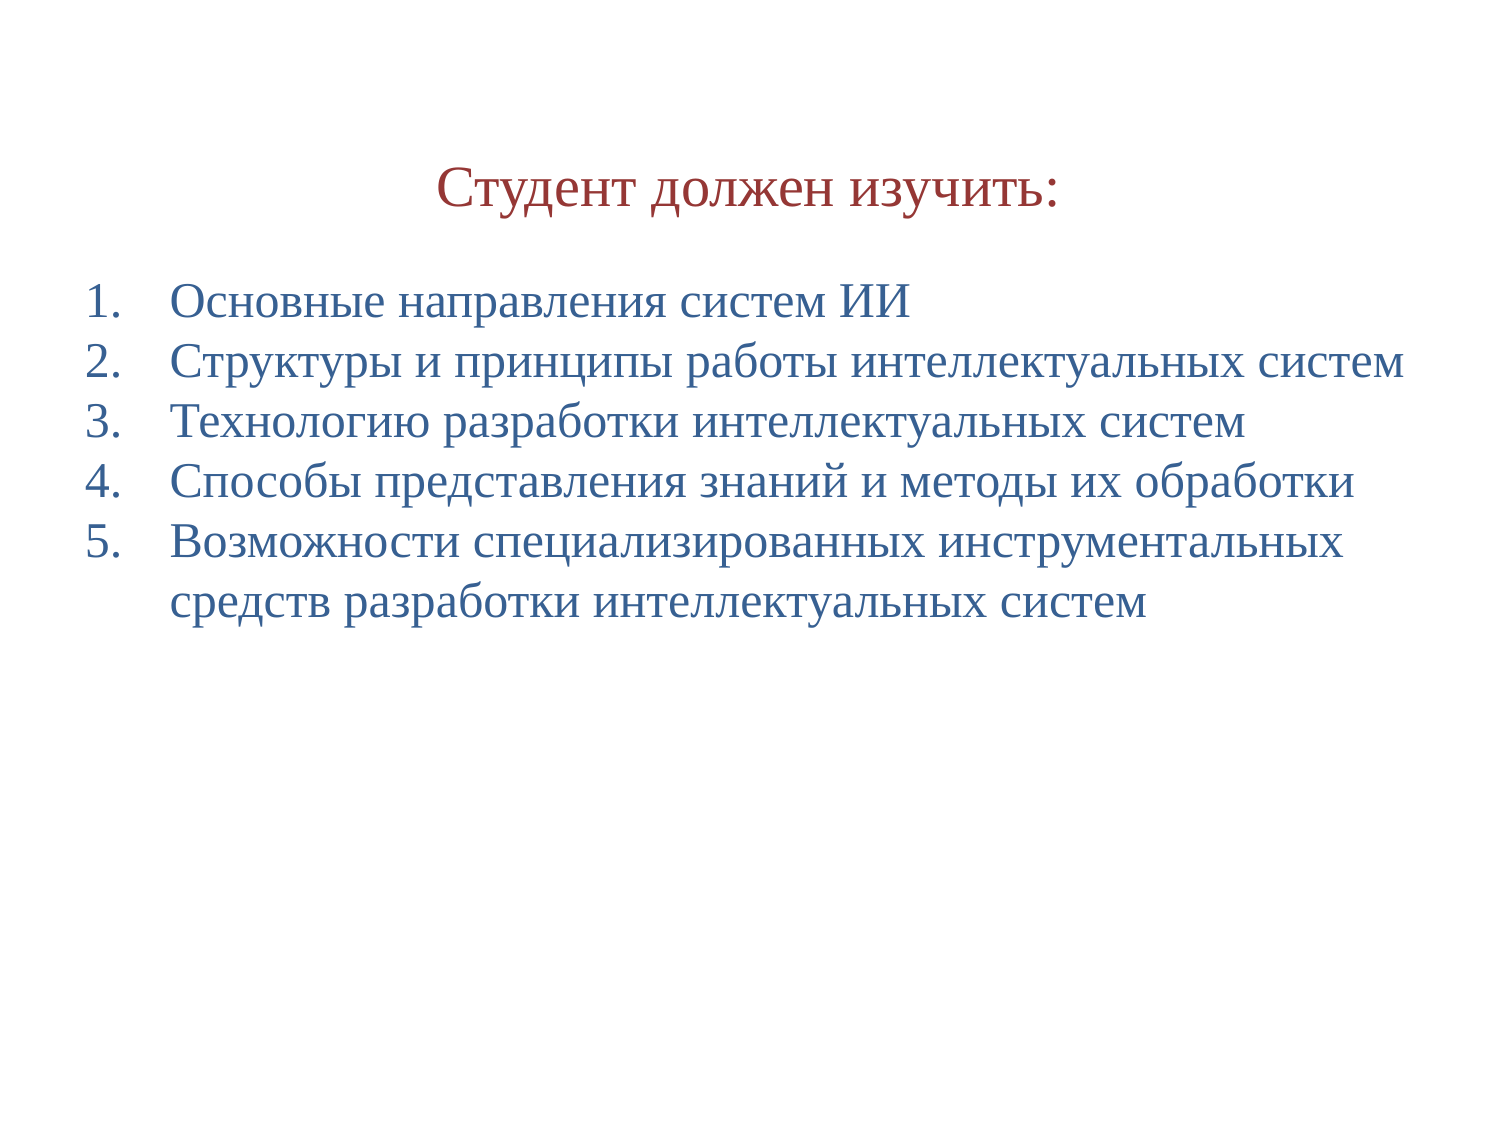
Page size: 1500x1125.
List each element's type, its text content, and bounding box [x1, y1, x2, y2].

text_box Студент должен изучить: Основные направления систем ИИ Структуры и принципы работы интеллектуальных систем Технологию разработки интеллектуальных систем Способы представления знаний и методы их обработки Возможности специализированных инструментальных средств разработки интеллектуальных систем [70, 140, 1442, 636]
